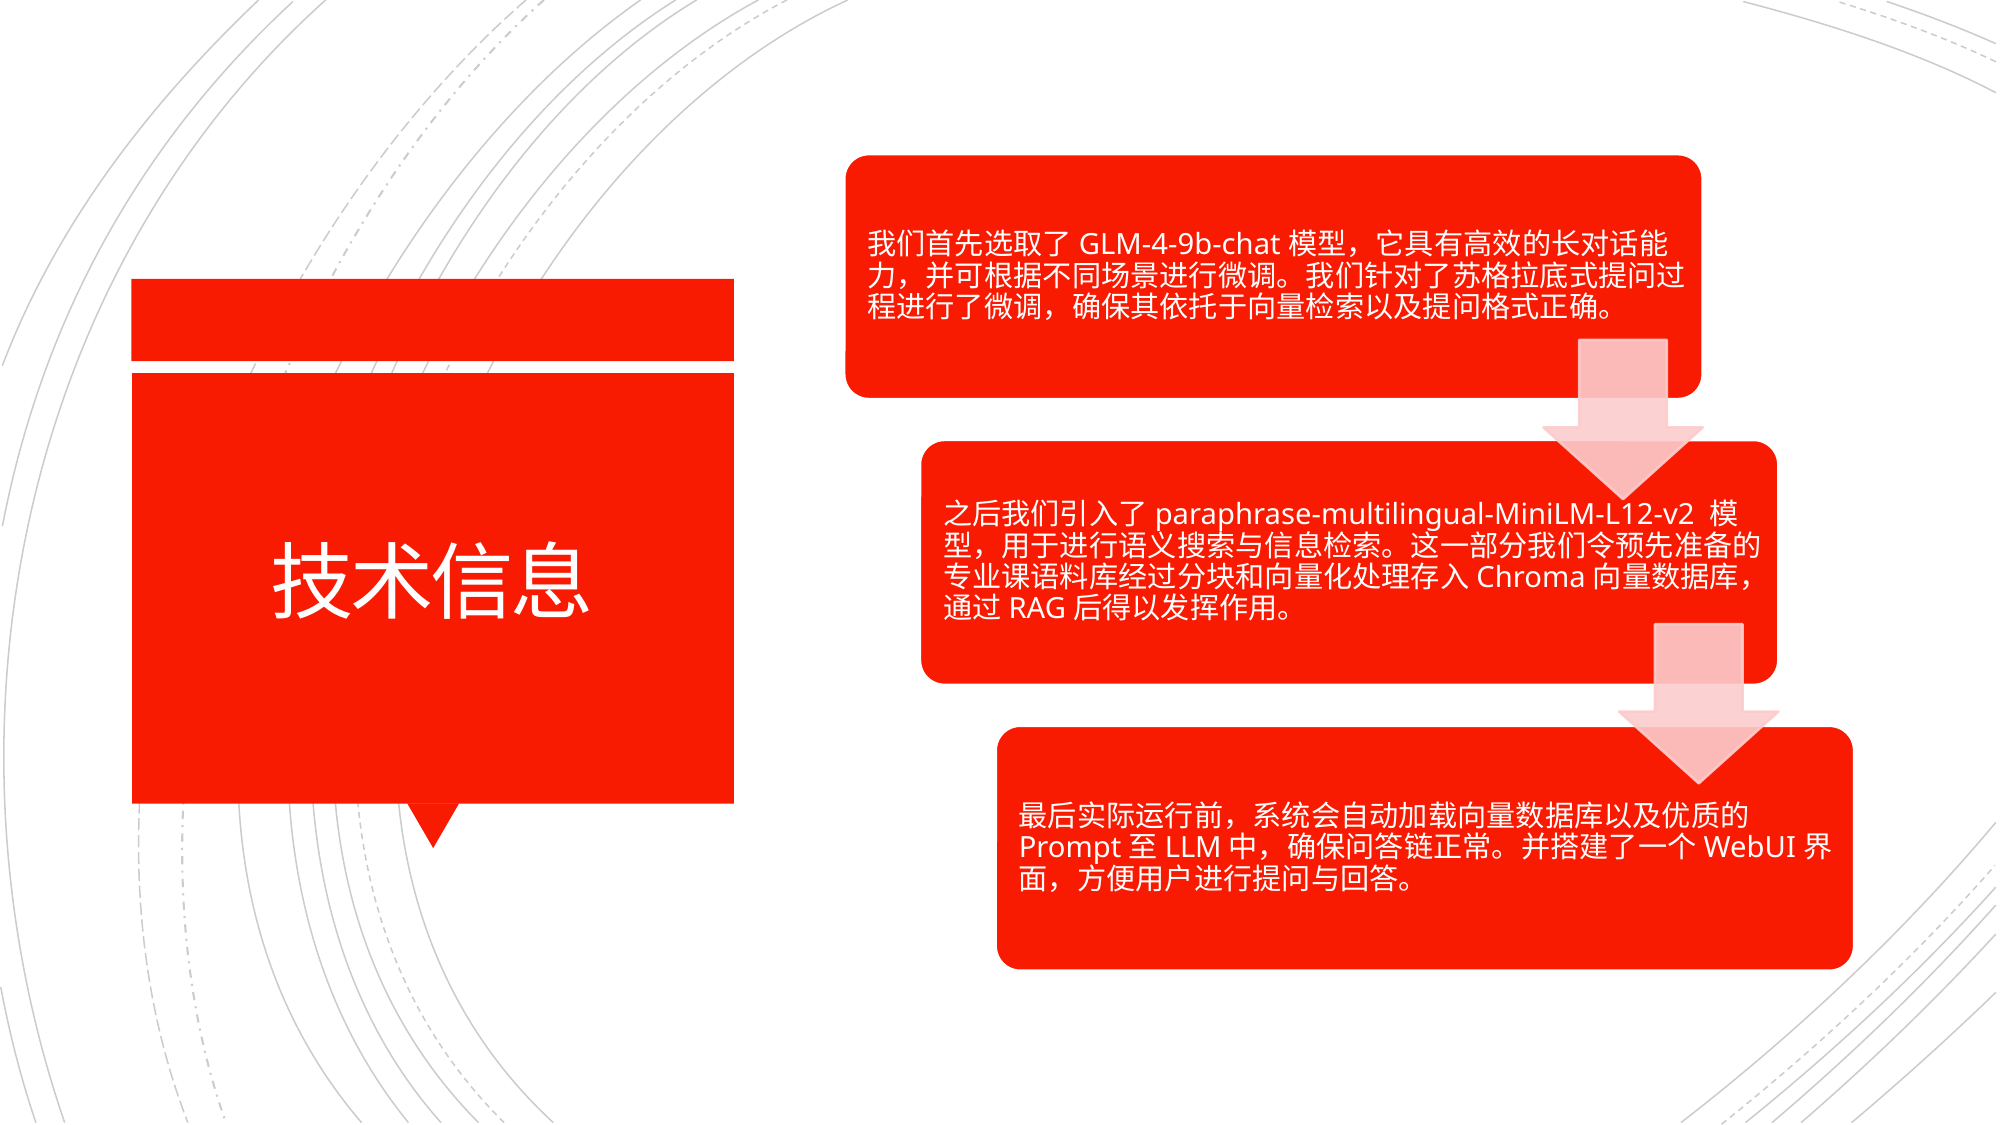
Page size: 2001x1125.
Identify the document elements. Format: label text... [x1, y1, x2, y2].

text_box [843, 153, 1855, 971]
title 技术信息 [145, 385, 720, 789]
